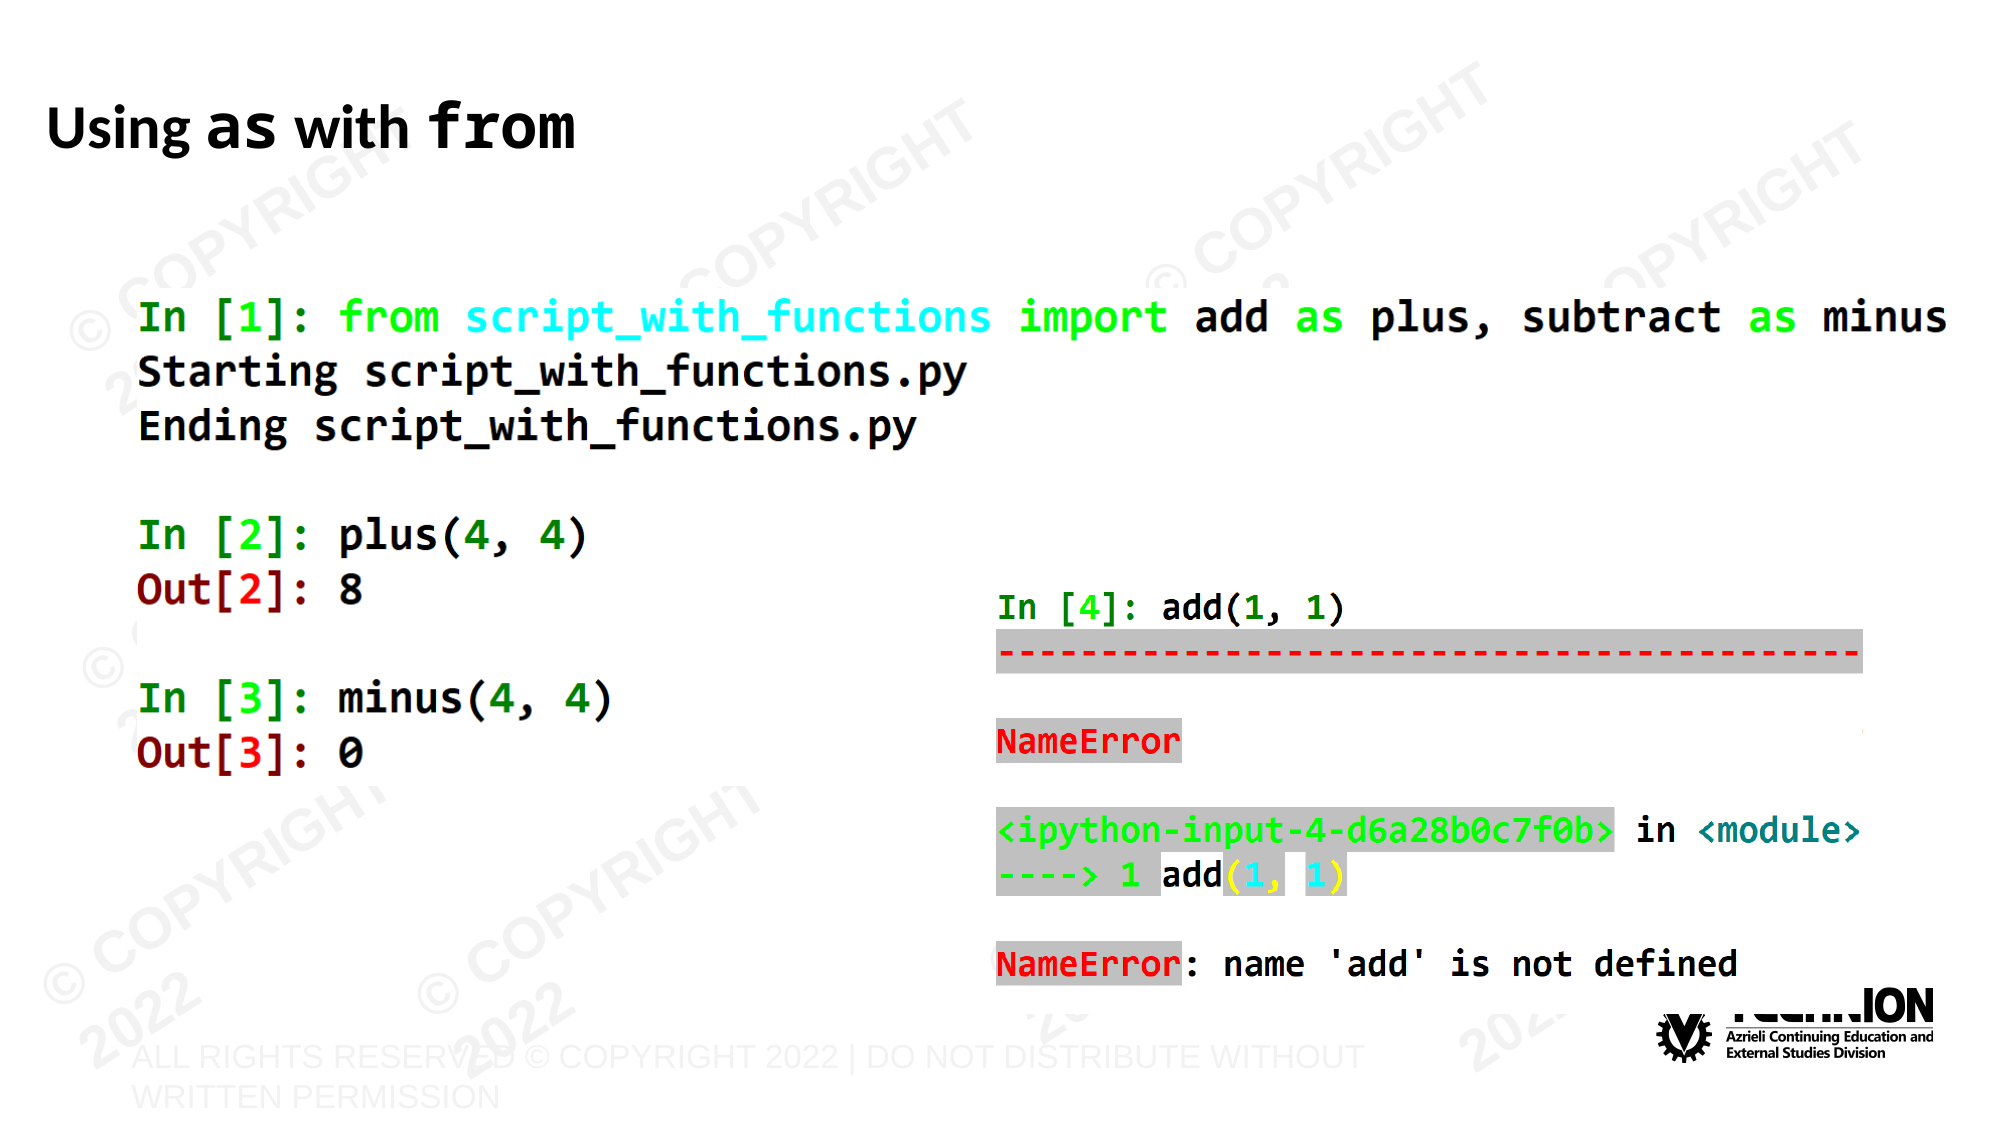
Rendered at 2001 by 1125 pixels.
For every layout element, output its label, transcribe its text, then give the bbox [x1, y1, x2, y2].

title Using as with from [31, 45, 2000, 212]
picture [137, 288, 1956, 1014]
